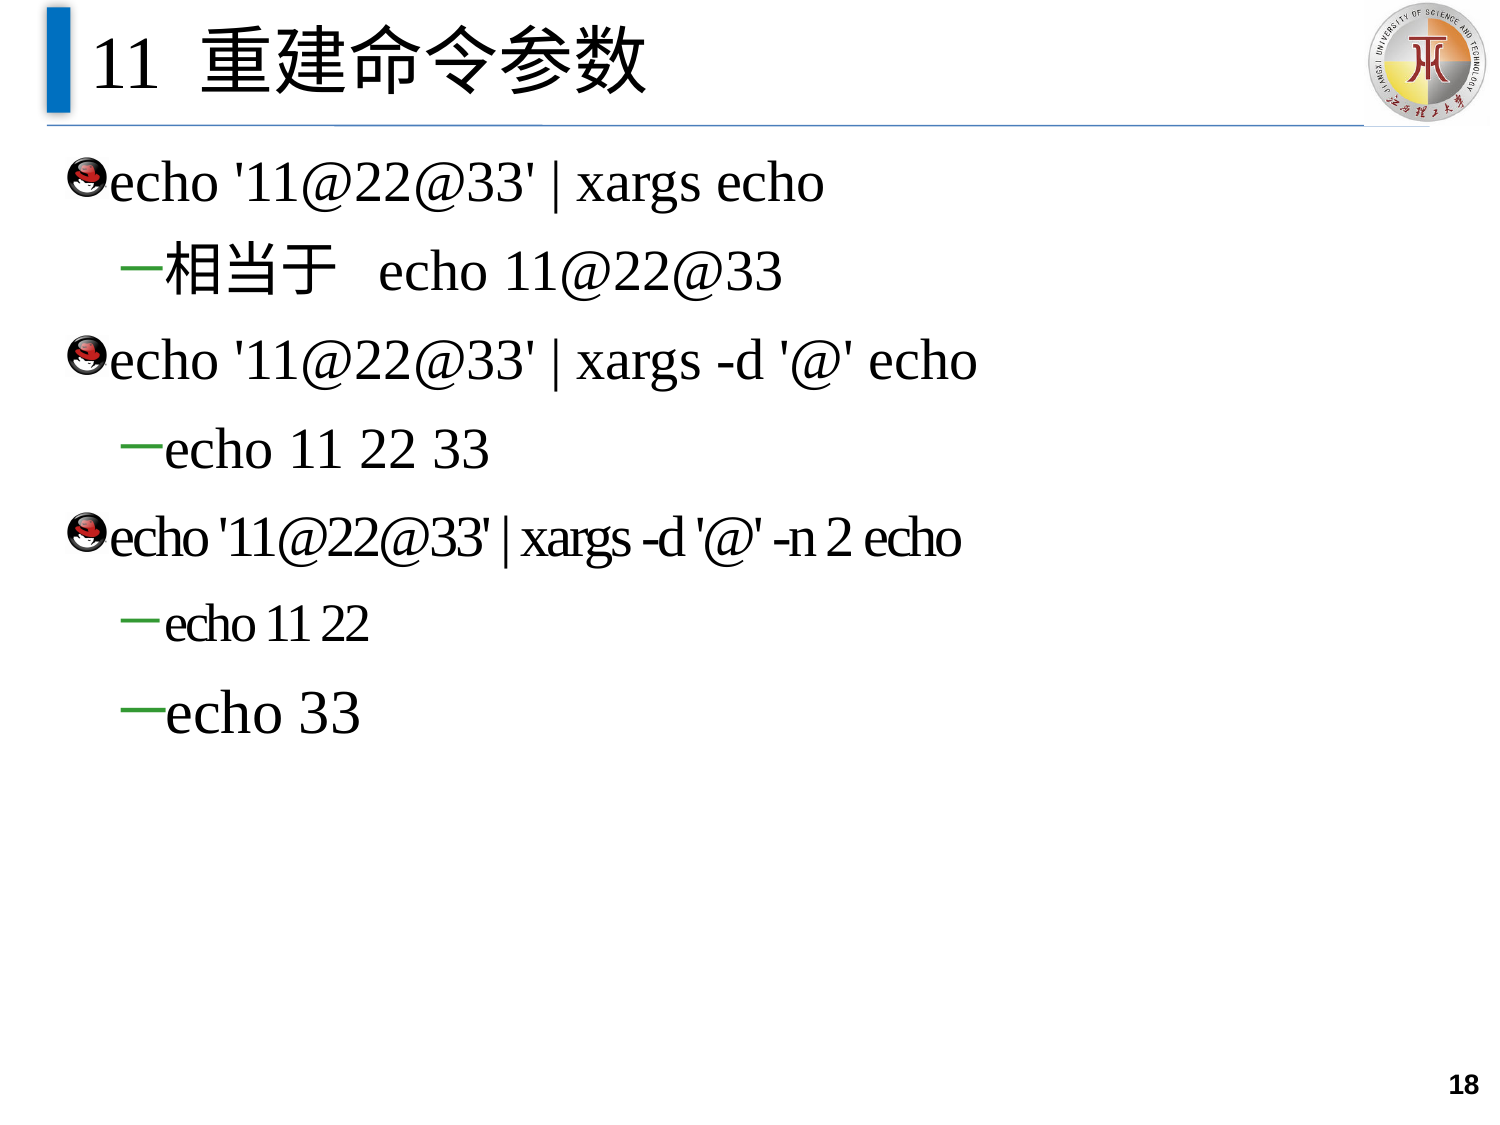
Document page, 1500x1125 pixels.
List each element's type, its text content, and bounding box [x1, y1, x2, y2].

picture [65, 335, 109, 377]
picture [65, 157, 109, 199]
picture [65, 512, 109, 554]
list echo '11@22@33' | xargs echo 相当于 echo 11@22@33 echo '11@22@33' | xargs -d '@' echo echo 11 22 33 echo '11@22@33' | xargs -d '@' -n 2 echo echo 11 22 echo 33 [50, 135, 1427, 1088]
picture [1364, 0, 1490, 126]
title 11 重建命令参数 [75, 0, 1425, 122]
slide_number 18 [1355, 1042, 1495, 1125]
